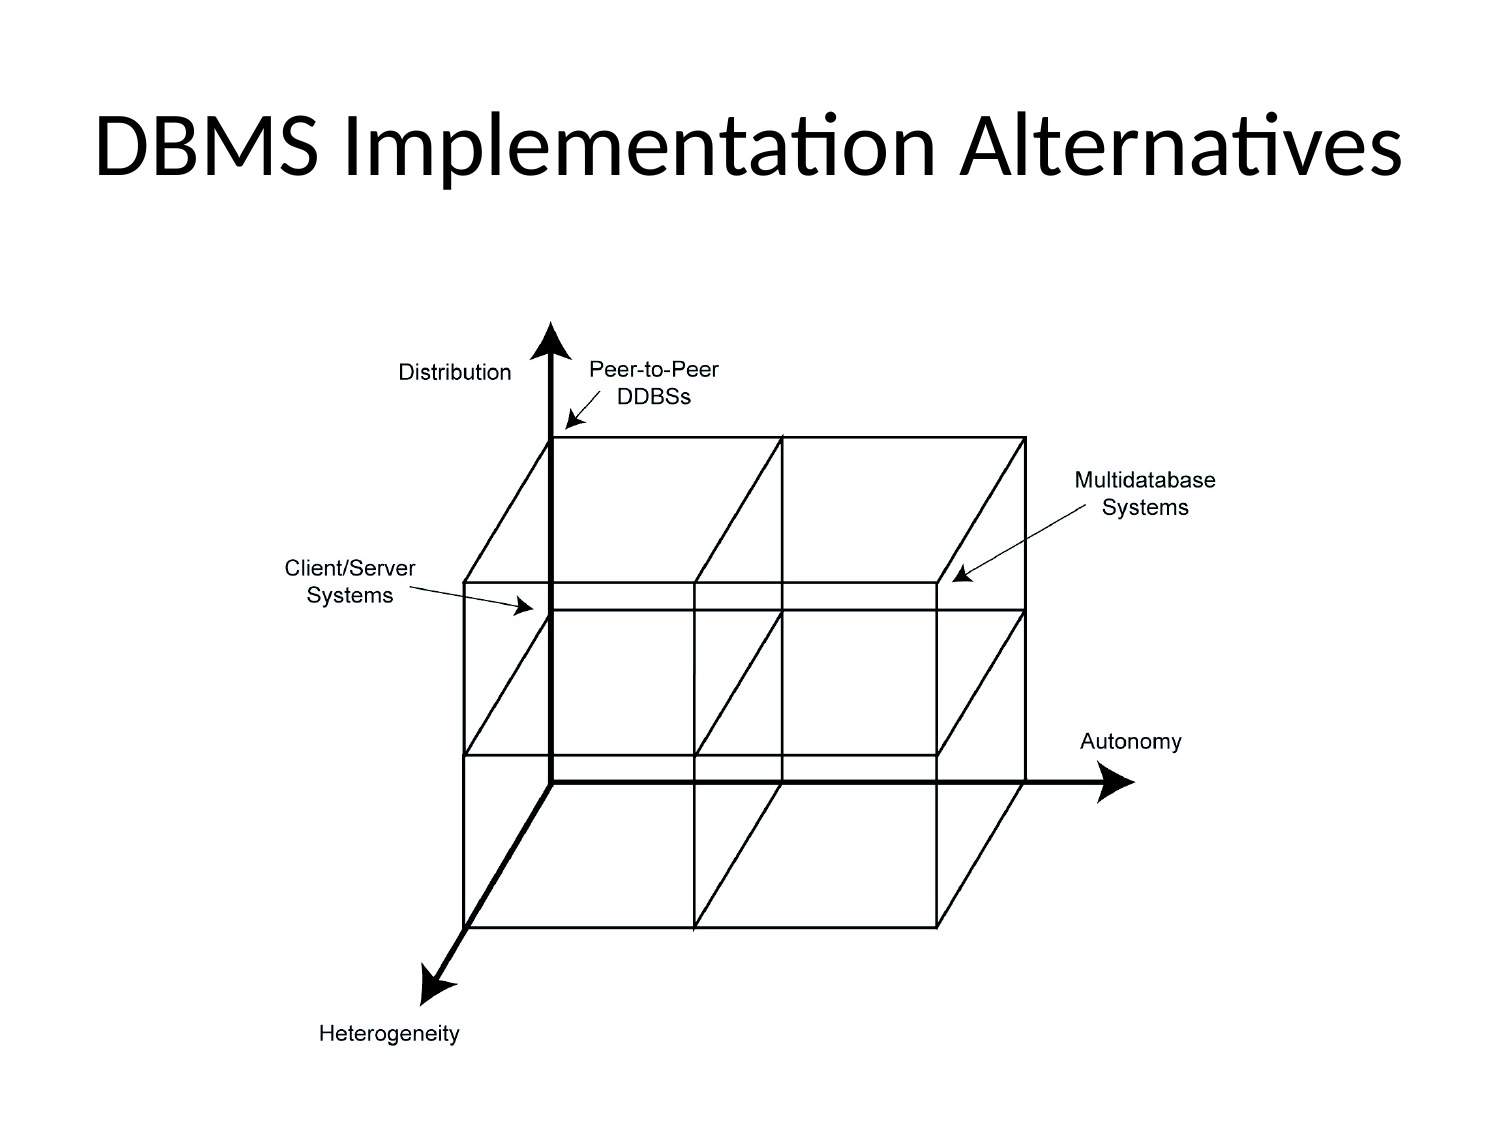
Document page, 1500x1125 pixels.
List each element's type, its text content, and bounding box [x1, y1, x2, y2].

title DBMS Implementation Alternatives [75, 45, 1425, 233]
picture [284, 321, 1216, 1061]
